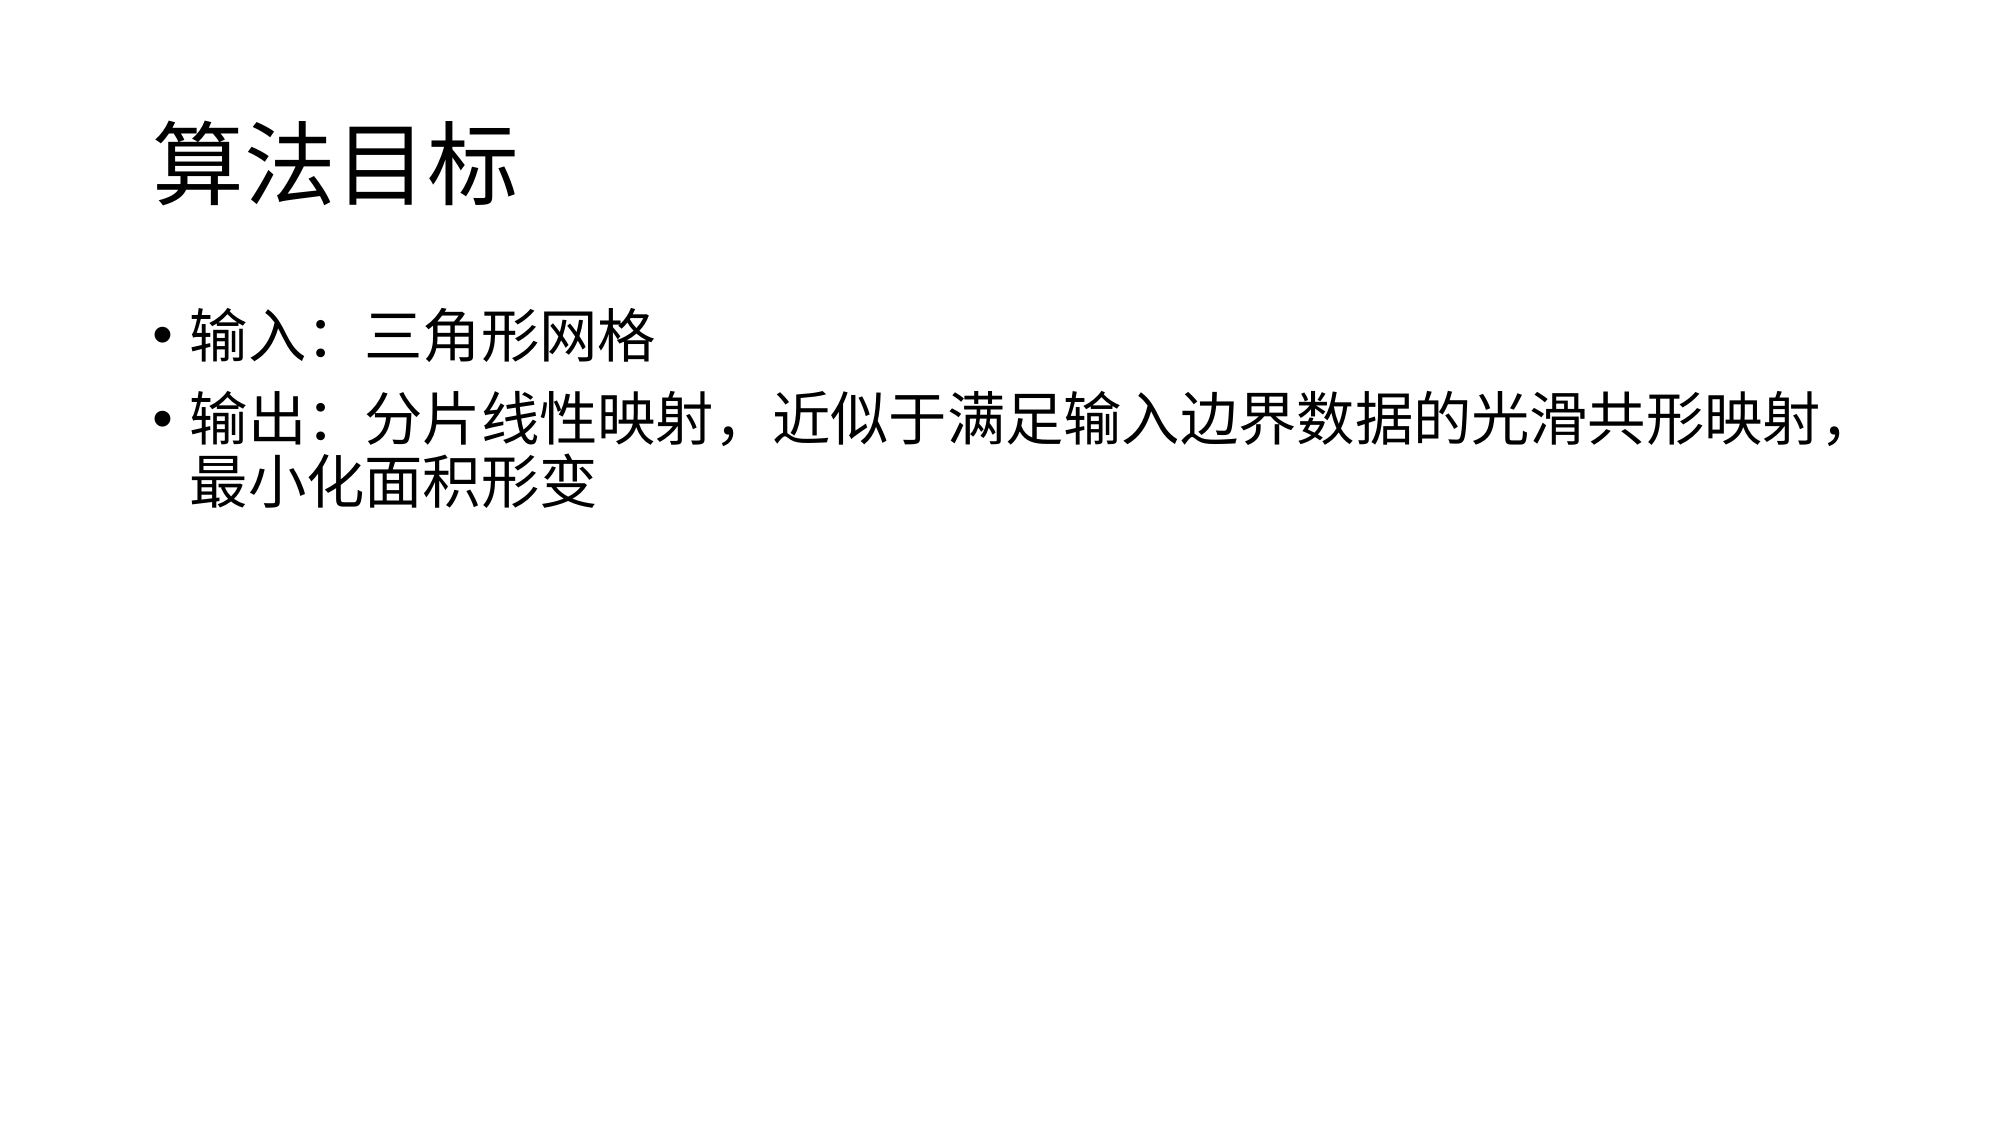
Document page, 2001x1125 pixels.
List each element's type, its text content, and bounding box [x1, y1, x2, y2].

title 算法目标 [137, 59, 1863, 278]
